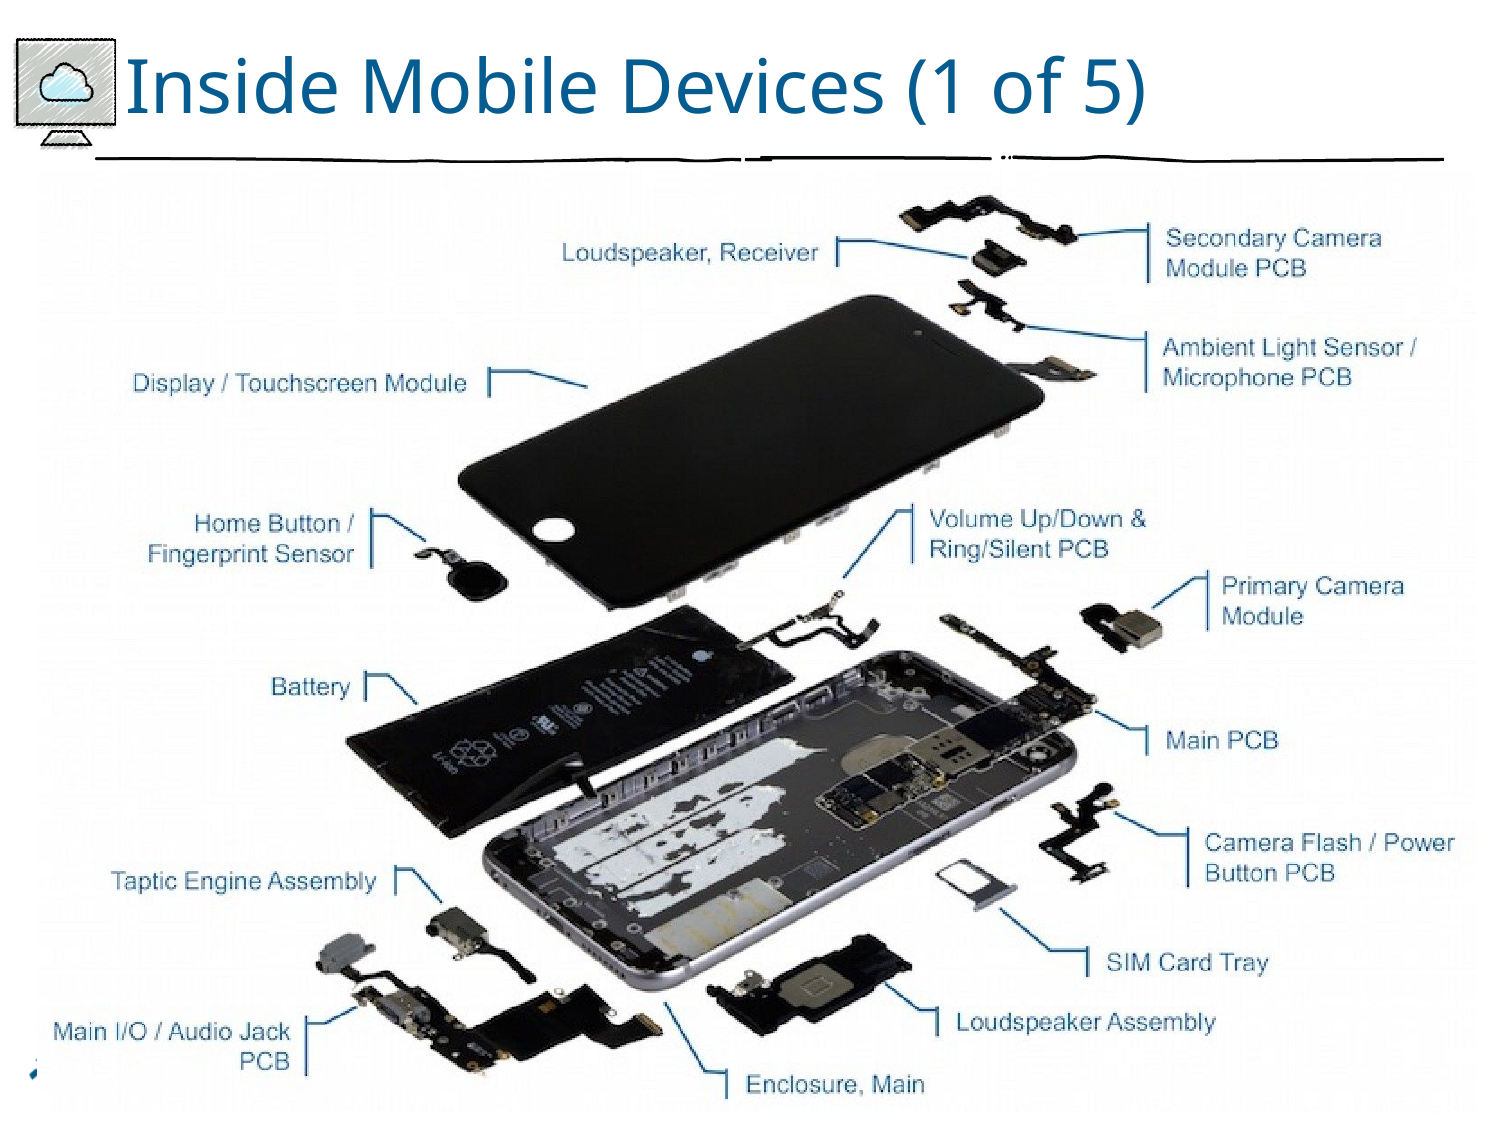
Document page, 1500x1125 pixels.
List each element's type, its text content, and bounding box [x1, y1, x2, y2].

picture [95, 155, 1444, 163]
title Inside Mobile Devices (1 of 5) [125, 66, 1442, 116]
picture [9, 170, 1476, 1114]
picture [12, 36, 117, 151]
